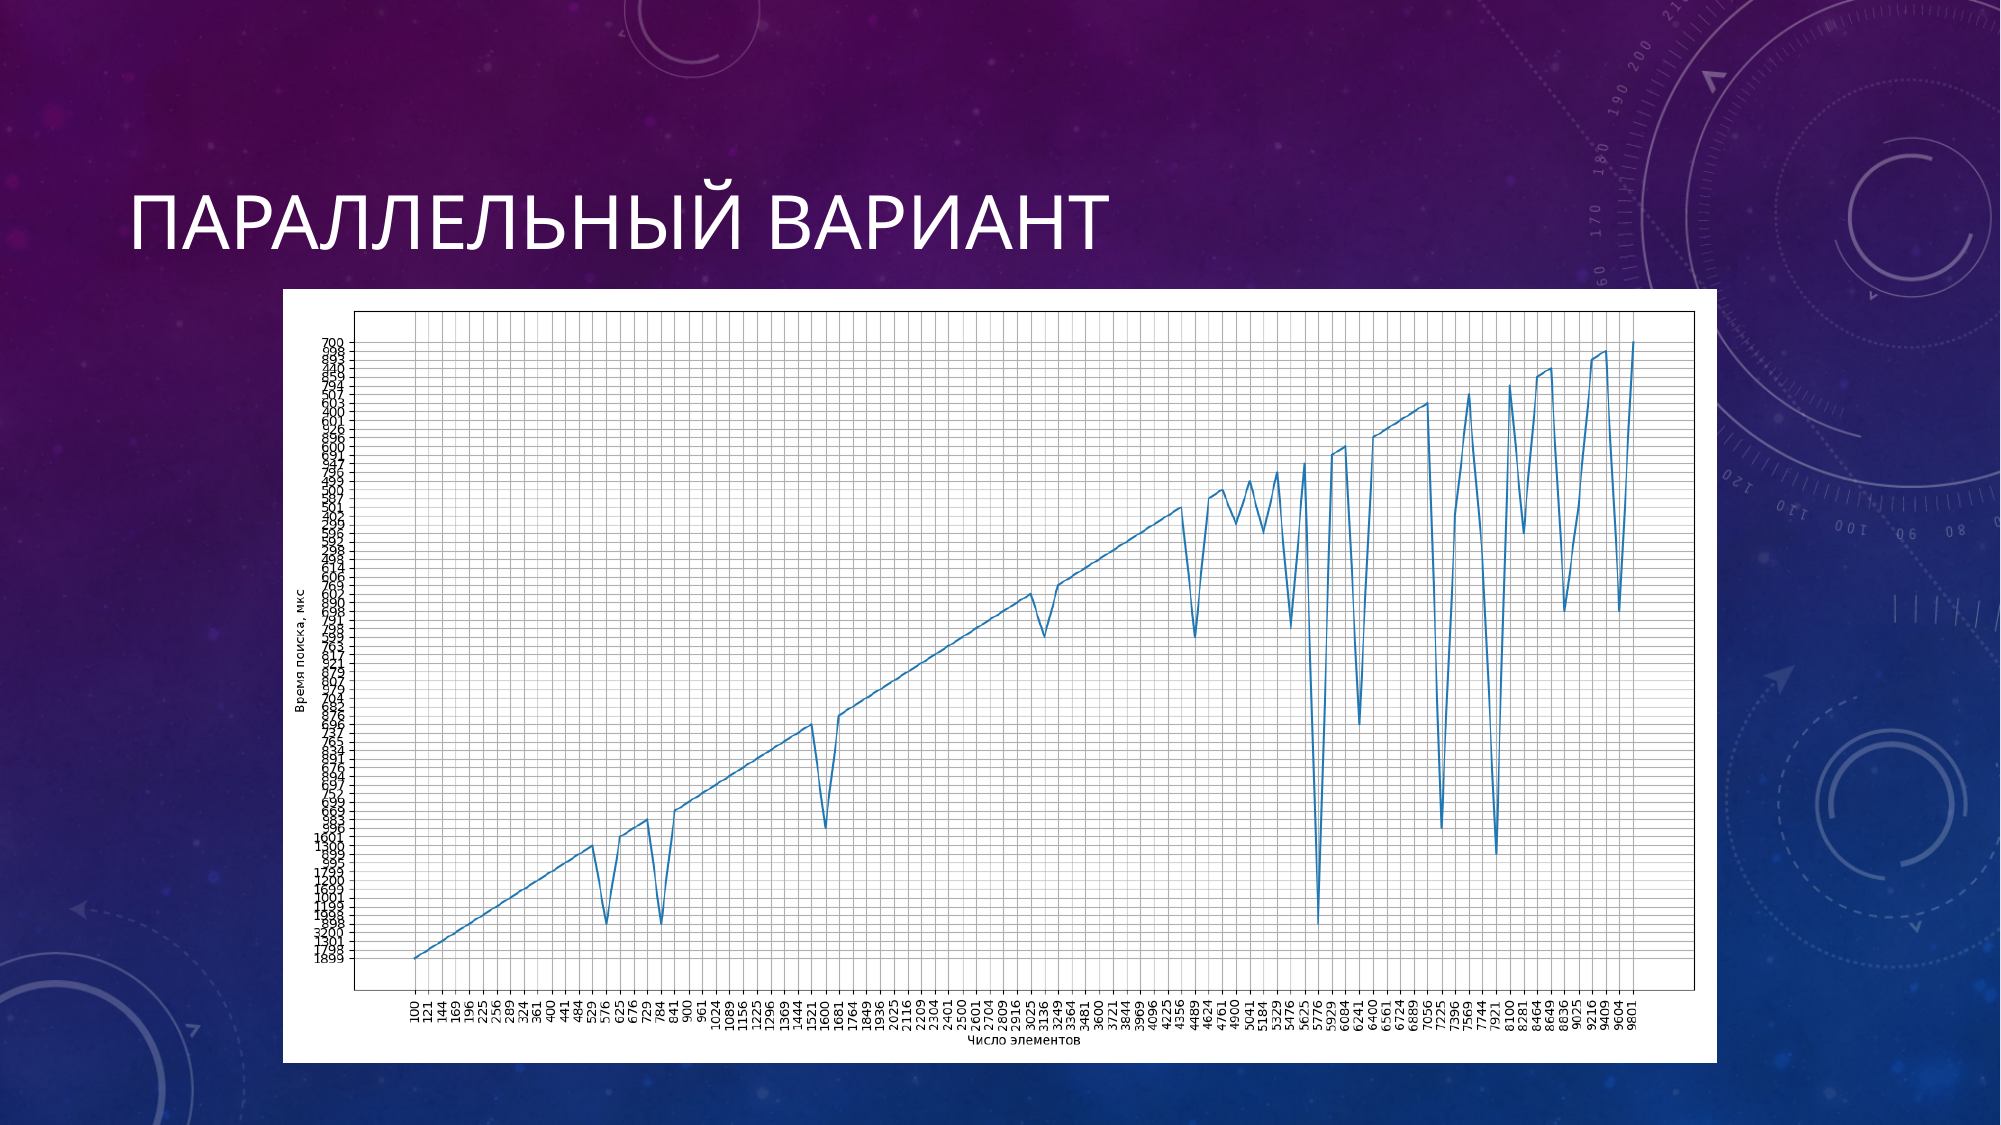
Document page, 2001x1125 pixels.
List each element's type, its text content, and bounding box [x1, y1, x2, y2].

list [282, 288, 1718, 1064]
title Параллельный вариант [112, 99, 1775, 339]
picture [0, 0, 2001, 1125]
